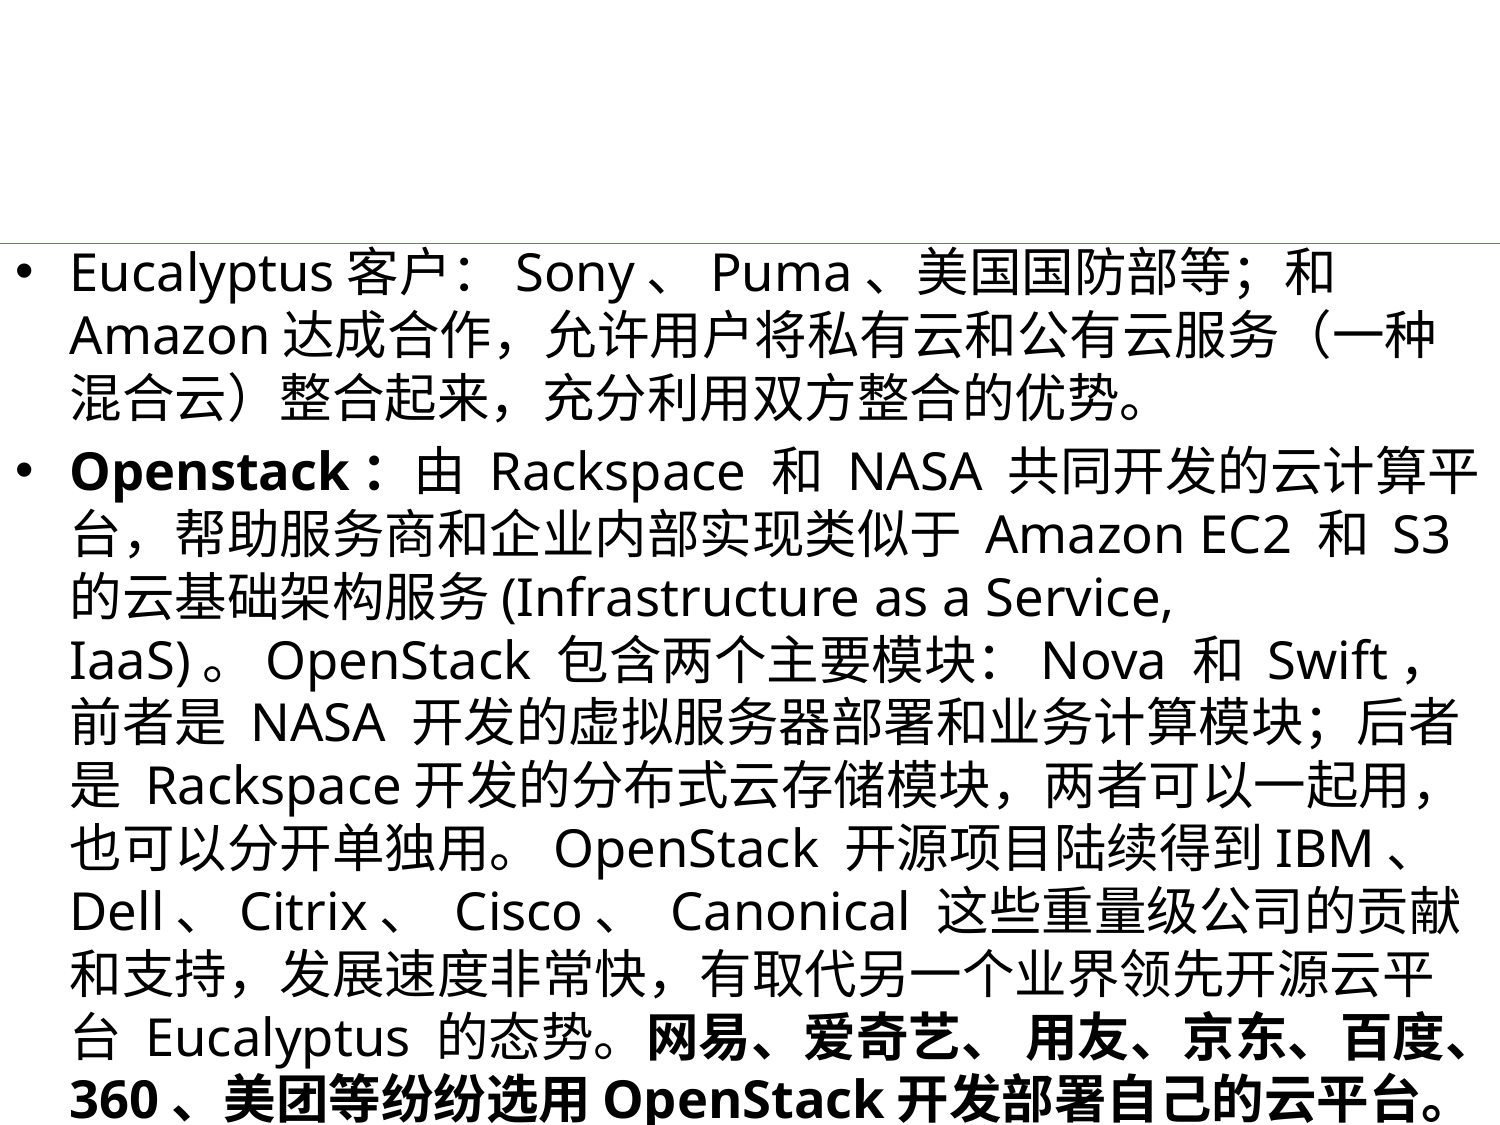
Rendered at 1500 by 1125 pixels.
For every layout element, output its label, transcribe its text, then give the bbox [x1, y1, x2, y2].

list Eucalyptus客户：Sony、Puma、美国国防部等；和Amazon达成合作，允许用户将私有云和公有云服务（一种混合云）整合起来，充分利用双方整合的优势。 Openstack：由 Rackspace 和 NASA 共同开发的云计算平台，帮助服务商和企业内部实现类似于 Amazon EC2 和 S3 的云基础架构服务(Infrastructure as a Service, IaaS)。OpenStack 包含两个主要模块：Nova 和 Swift，前者是 NASA 开发的虚拟服务器部署和业务计算模块；后者是 Rackspace开发的分布式云存储模块，两者可以一起用，也可以分开单独用。OpenStack 开源项目陆续得到IBM、Dell、Citrix、 Cisco、 Canonical 这些重量级公司的贡献和支持，发展速度非常快，有取代另一个业界领先开源云平台 Eucalyptus 的态势。网易、爱奇艺、 用友、京东、百度、360、美团等纷纷选用OpenStack开发部署自己的云平台。 [0, 231, 1500, 1125]
